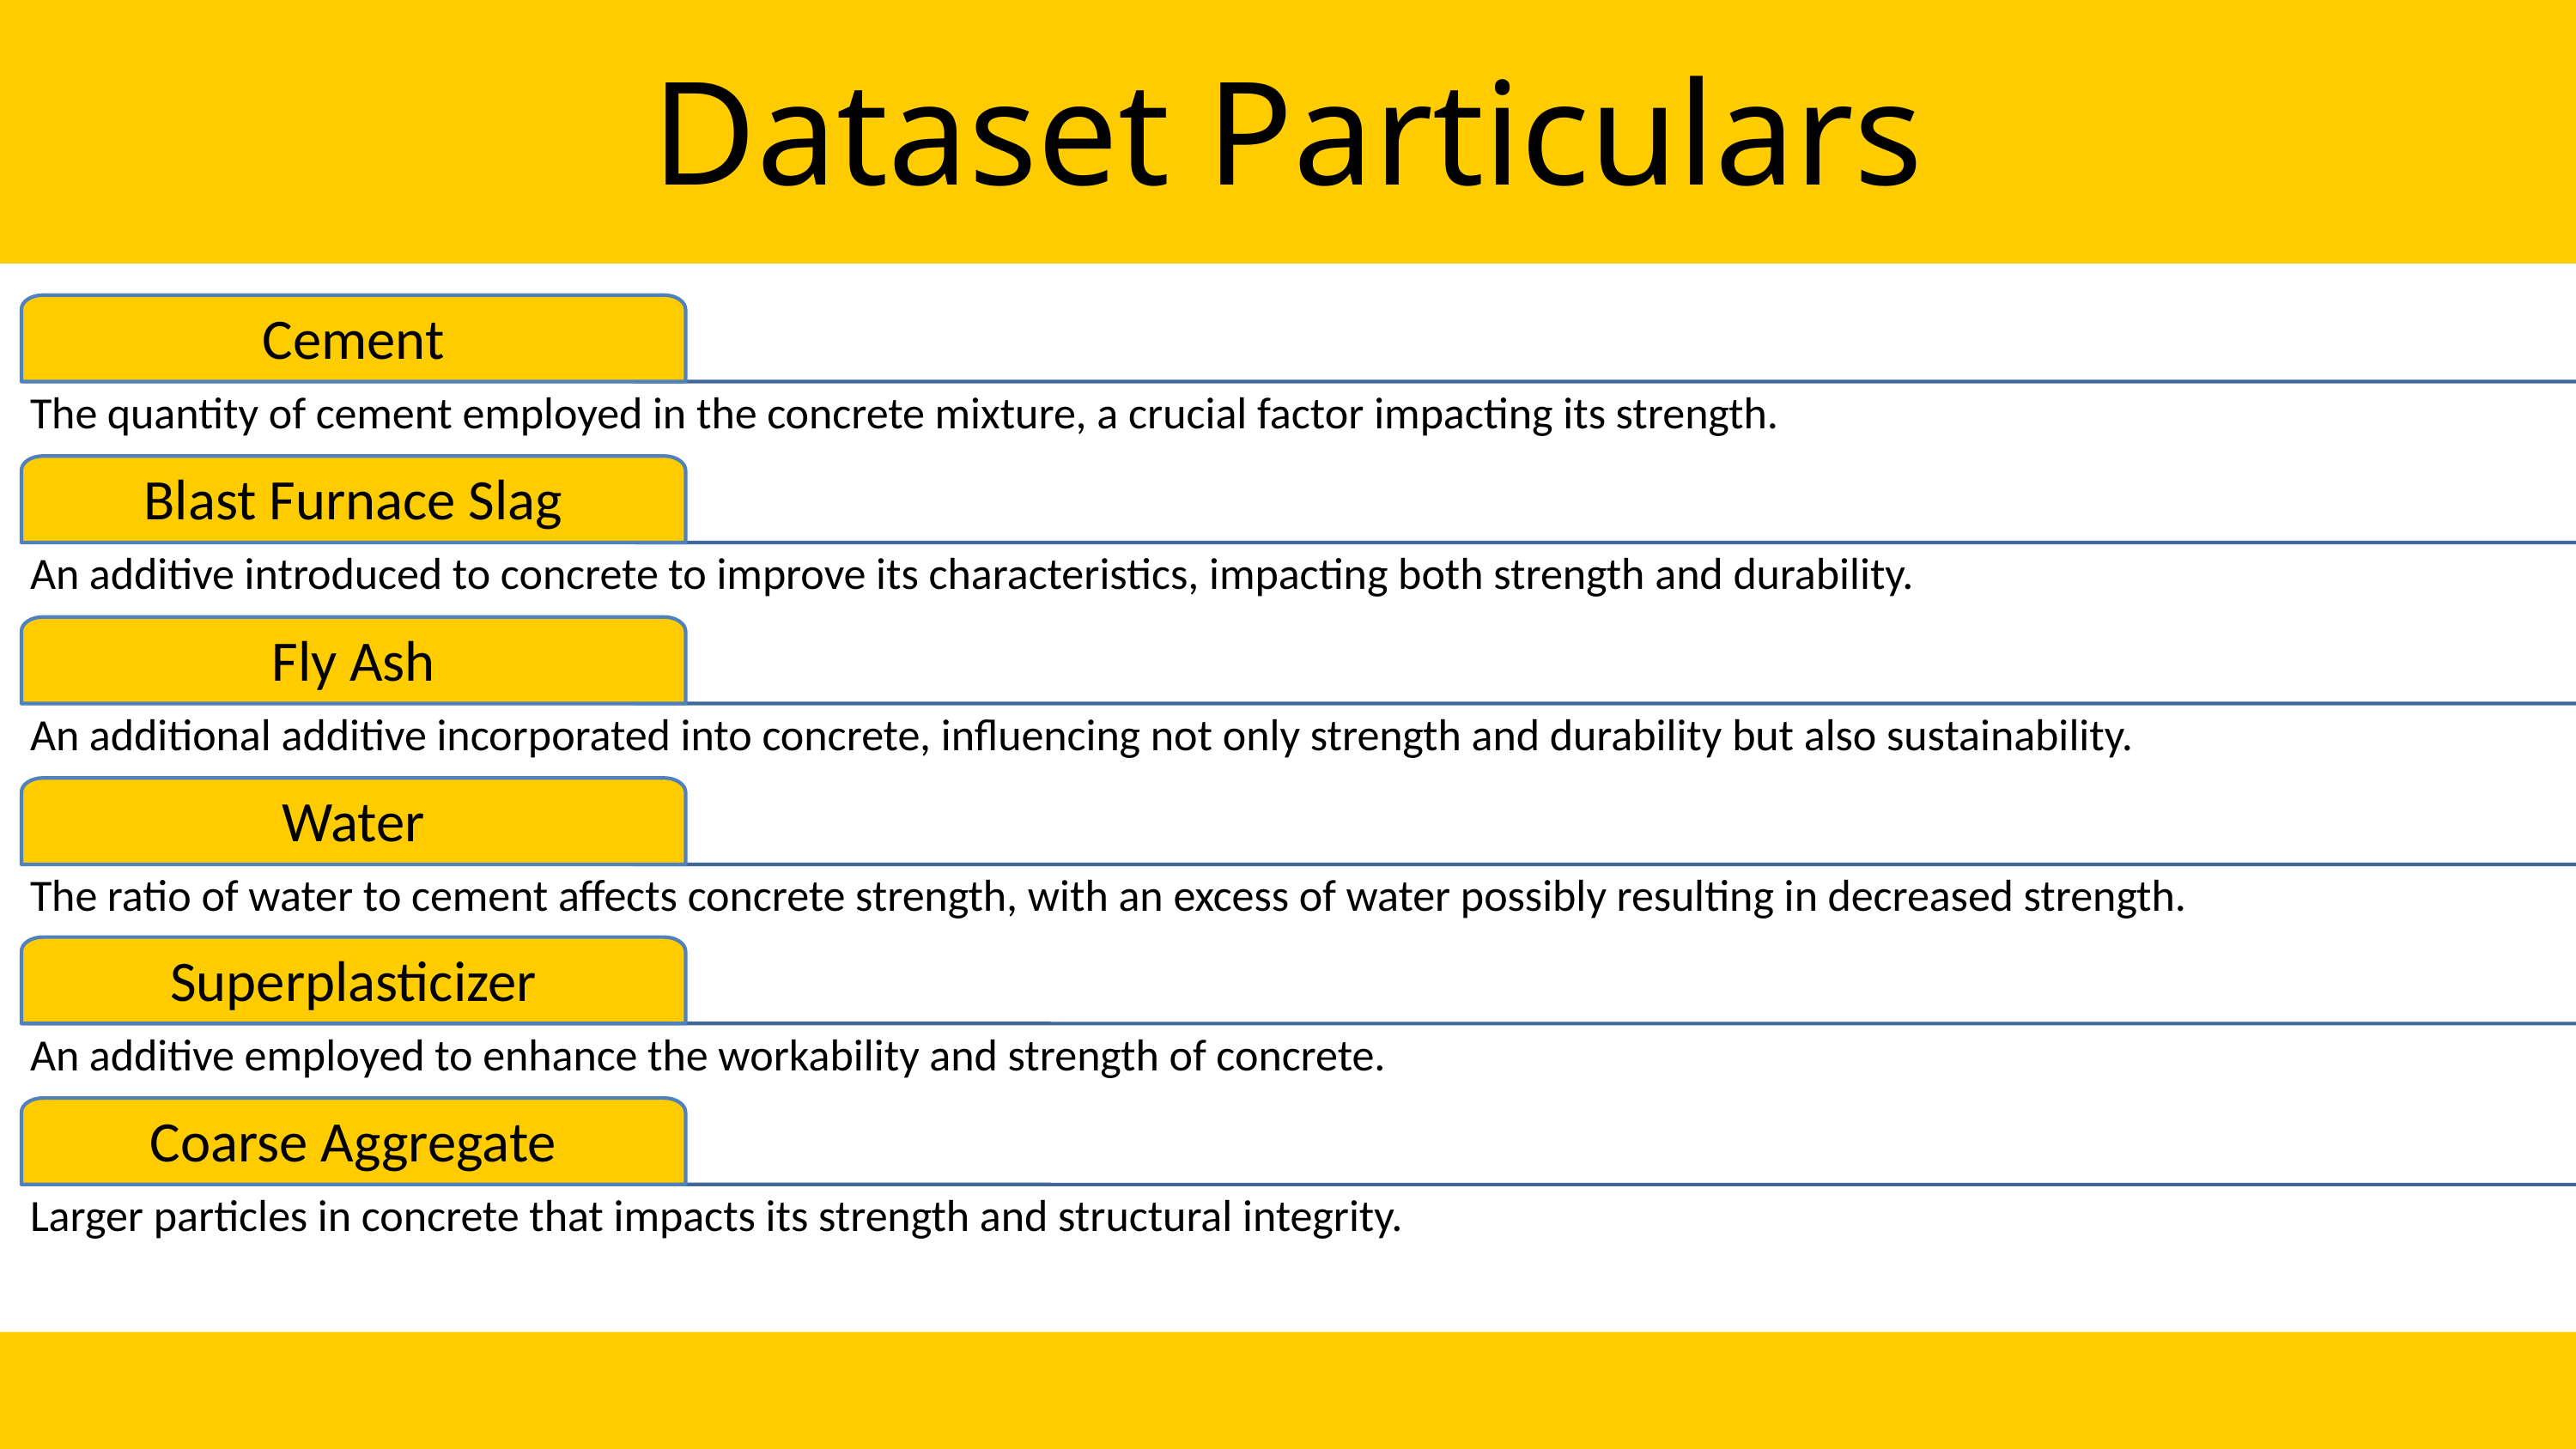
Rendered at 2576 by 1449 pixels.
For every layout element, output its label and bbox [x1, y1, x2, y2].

text_box [21, 294, 2576, 455]
text_box [0, 0, 2576, 264]
text_box [0, 1330, 2576, 1449]
text_box [21, 937, 2576, 1097]
text_box [21, 455, 2576, 616]
text_box [21, 777, 2576, 936]
text_box [21, 616, 2576, 777]
text_box [21, 1097, 2576, 1358]
